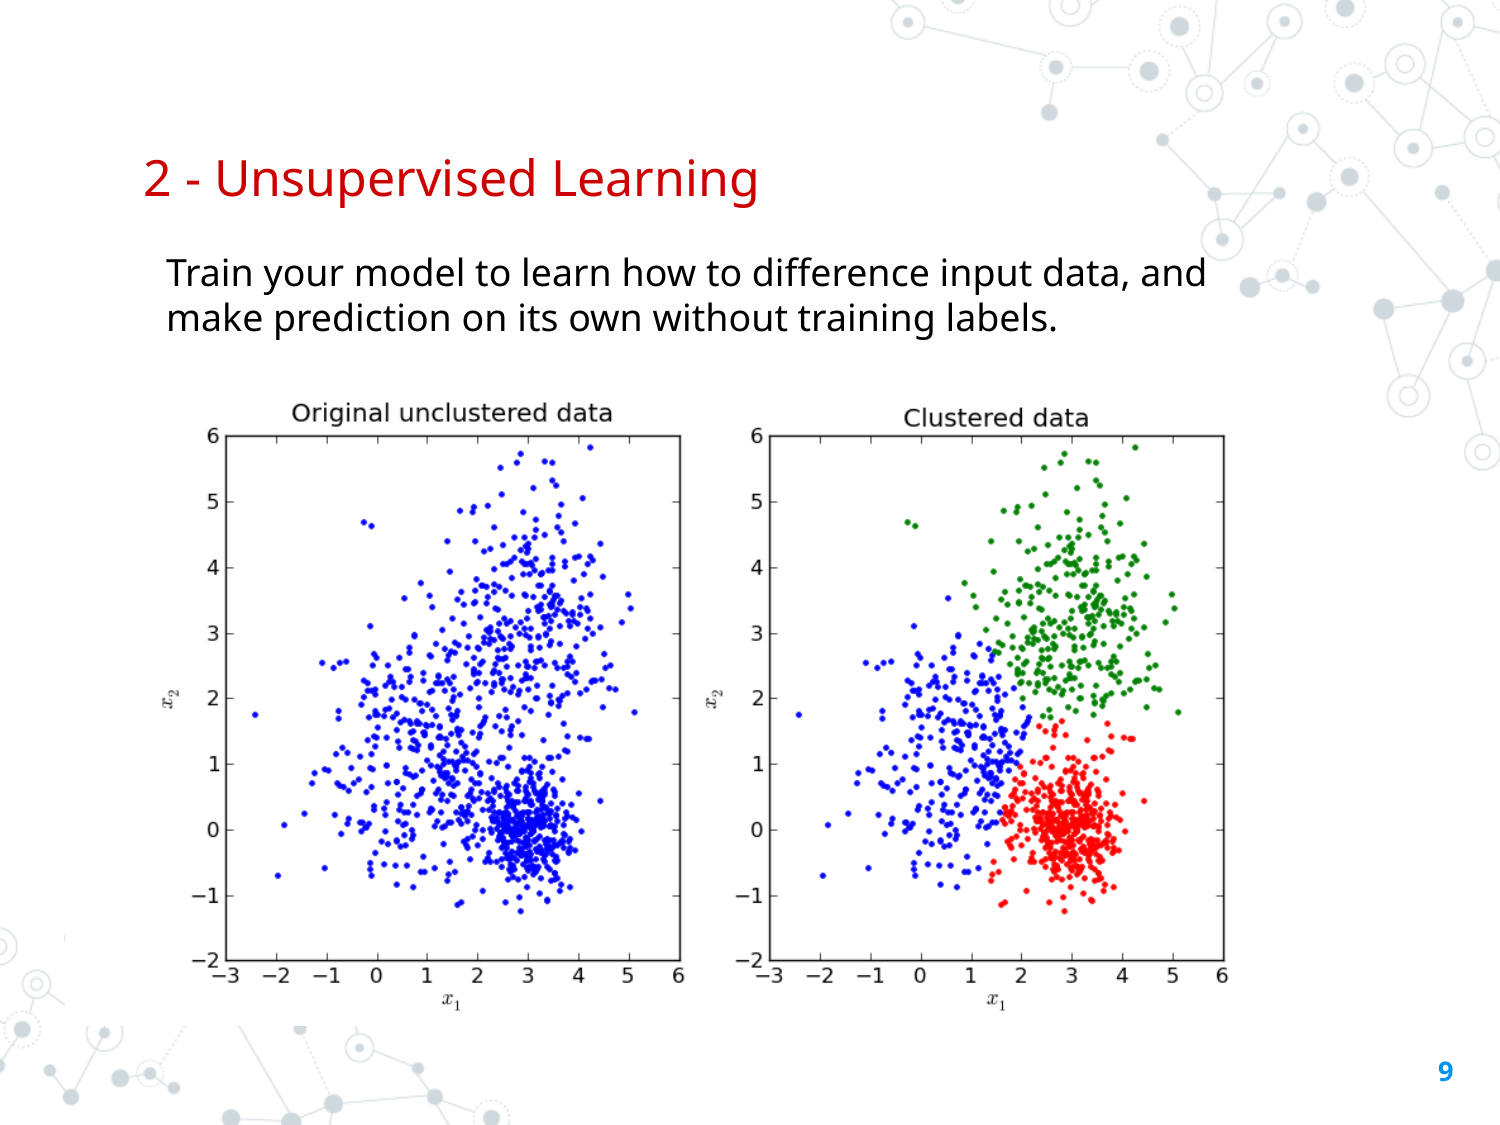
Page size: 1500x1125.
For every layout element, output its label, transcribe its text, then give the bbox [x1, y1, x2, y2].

slide_number ‹#› [1378, 1038, 1469, 1125]
picture [0, 0, 1500, 1125]
text_box Train your model to learn how to difference input data, and make prediction on its own without training labels. [151, 234, 1225, 370]
title 2 - Unsupervised Learning [128, 67, 1372, 222]
